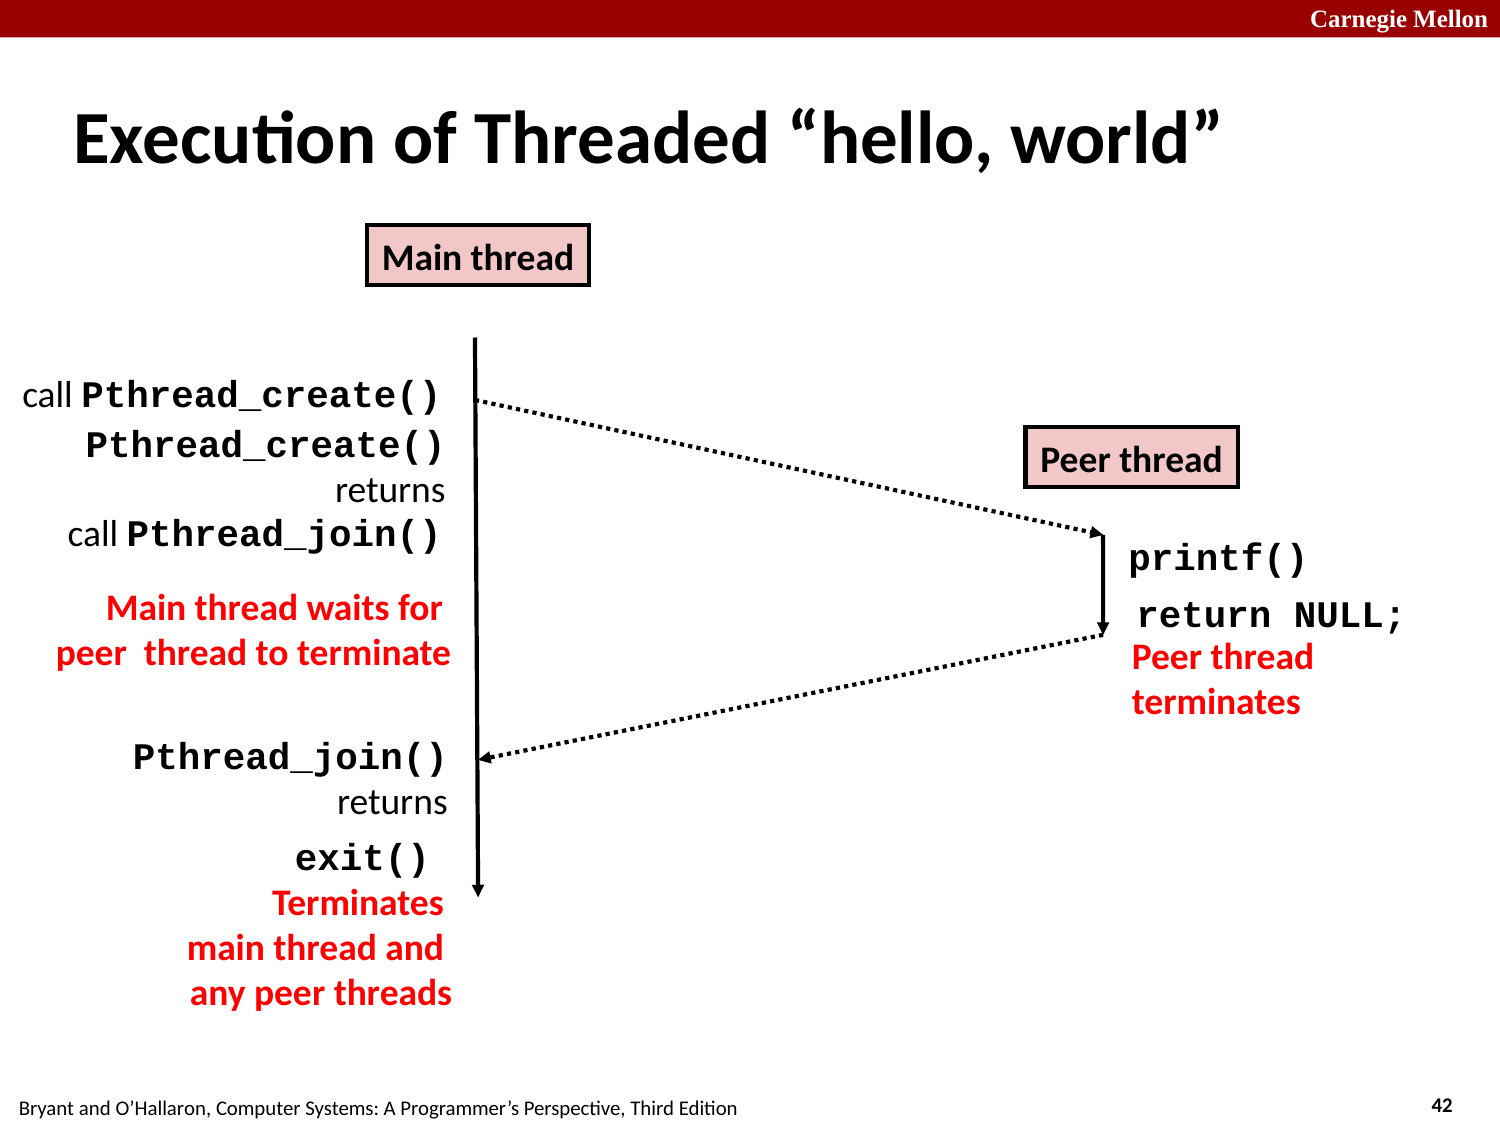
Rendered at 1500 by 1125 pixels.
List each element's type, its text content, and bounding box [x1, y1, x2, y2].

text_box Pthread_join() returns [50, 724, 463, 830]
text_box Main thread [366, 225, 590, 285]
text_box [478, 751, 498, 764]
text_box exit() Terminates main thread and any peer threads [171, 825, 468, 1020]
text_box Peer thread terminates [1117, 624, 1330, 730]
text_box Main thread waits for peer thread to terminate [40, 575, 467, 680]
text_box return NULL; [1121, 582, 1422, 643]
title Execution of Threaded “hello, world” [58, 71, 1305, 197]
text_box printf() [1113, 525, 1324, 585]
text_box [1088, 526, 1104, 539]
text_box [471, 401, 485, 898]
text_box [1096, 535, 1110, 634]
text_box Pthread_create() returns [70, 412, 461, 518]
text_box call Pthread_join() [52, 501, 457, 562]
text_box call Pthread_create() [7, 362, 457, 423]
text_box Peer thread [1025, 427, 1238, 487]
